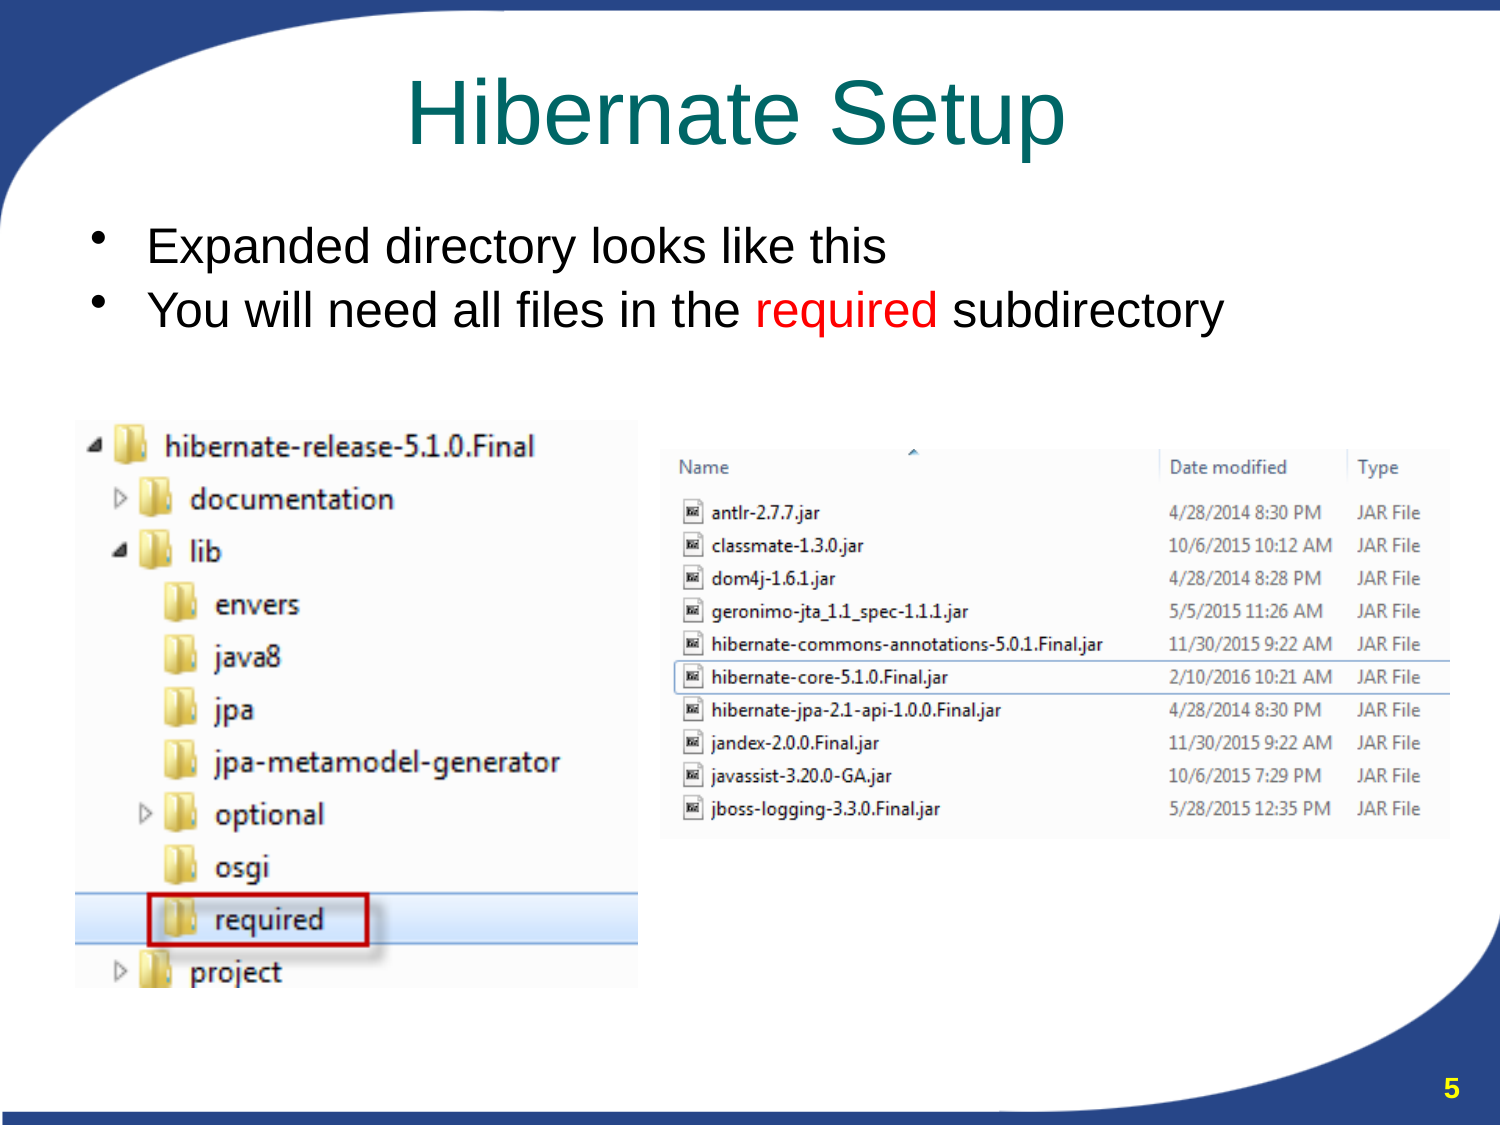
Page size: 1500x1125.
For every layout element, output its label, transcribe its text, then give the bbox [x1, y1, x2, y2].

list Expanded directory looks like this You will need all files in the required subdirectory [75, 212, 1425, 1005]
title Hibernate Setup [75, 45, 1425, 188]
slide_number 5 [1387, 1061, 1475, 1100]
picture [0, 0, 1500, 1125]
